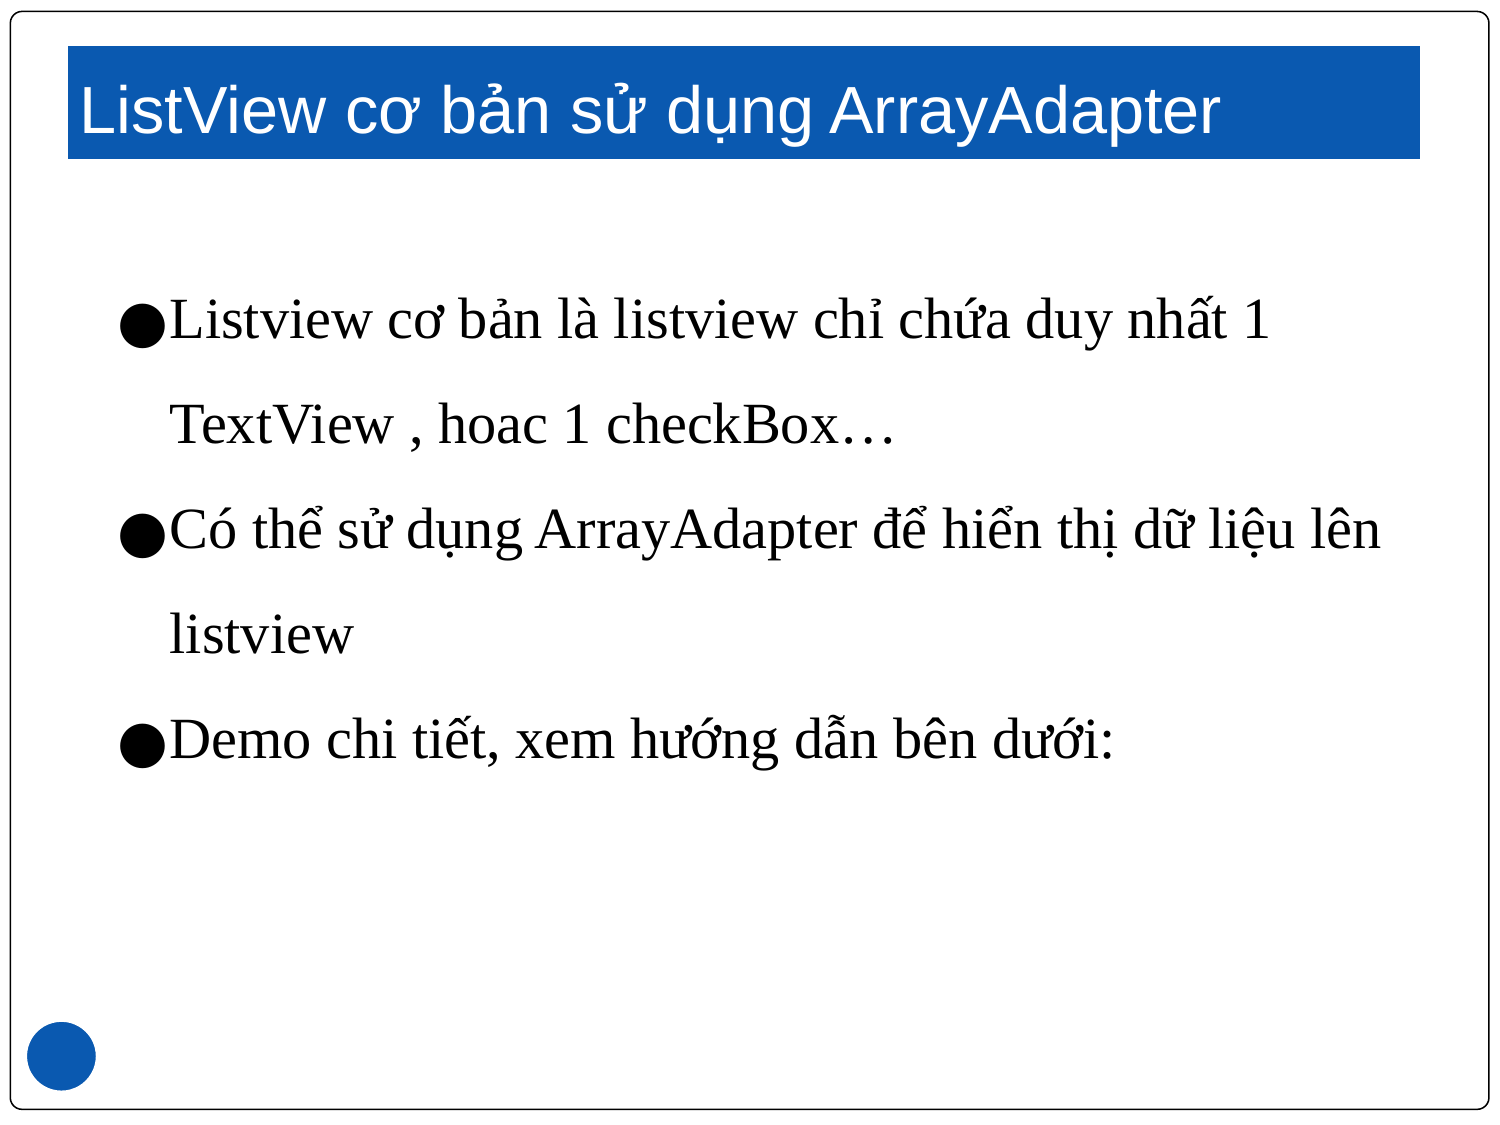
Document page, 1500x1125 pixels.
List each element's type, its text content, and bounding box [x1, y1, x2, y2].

text_box [23, 1018, 99, 1094]
list Listview cơ bản là listview chỉ chứa duy nhất 1 TextView , hoac 1 checkBox… Có thể sử dụng ArrayAdapter để hiển thị dữ liệu lên listview Demo chi tiết, xem hướng dẫn bên dưới: [64, 237, 1424, 1075]
title ListView cơ bản sử dụng ArrayAdapter [62, 40, 1426, 165]
